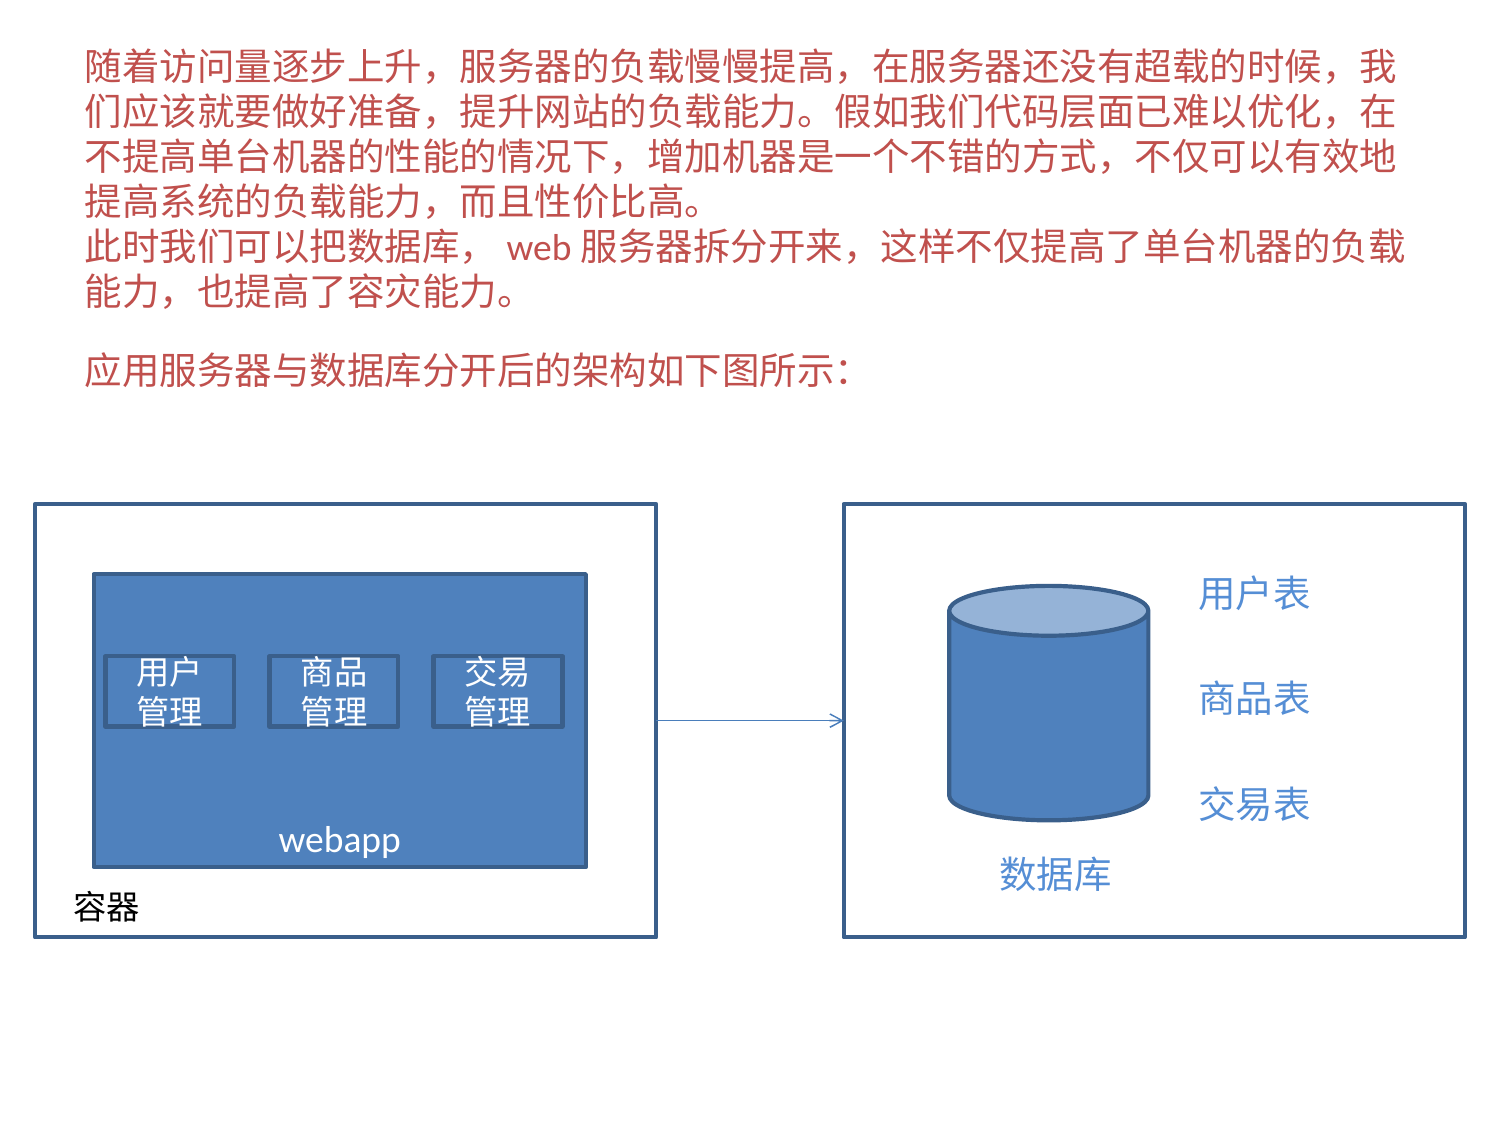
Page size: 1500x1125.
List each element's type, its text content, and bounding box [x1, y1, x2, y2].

text_box 数据库 [984, 843, 1172, 904]
text_box 商品管理 [267, 654, 400, 729]
text_box 写库垂直拆分 [952, 588, 1146, 633]
text_box 应用服务器与数据库分开后的架构如下图所示： [70, 339, 1407, 400]
text_box 交易管理 [431, 654, 565, 729]
text_box 交易表 [1183, 773, 1372, 834]
text_box [842, 502, 1467, 939]
text_box 用户表 [1183, 562, 1372, 623]
text_box [33, 502, 658, 939]
text_box webapp [92, 572, 588, 869]
text_box [947, 583, 1151, 823]
text_box 用户管理 [103, 654, 236, 729]
text_box 容器 [58, 878, 176, 934]
text_box 随着访问量逐步上升，服务器的负载慢慢提高，在服务器还没有超载的时候，我们应该就要做好准备，提升网站的负载能力。假如我们代码层面已难以优化，在不提高单台机器的性能的情况下，增加机器是一个不错的方式，不仅可以有效地提高系统的负载能力，而且性价比高。 此时我们可以把数据库，web服务器拆分开来，这样不仅提高了单台机器的负载能力，也提高了容灾能力。 [70, 35, 1442, 320]
text_box 商品表 [1183, 667, 1372, 728]
